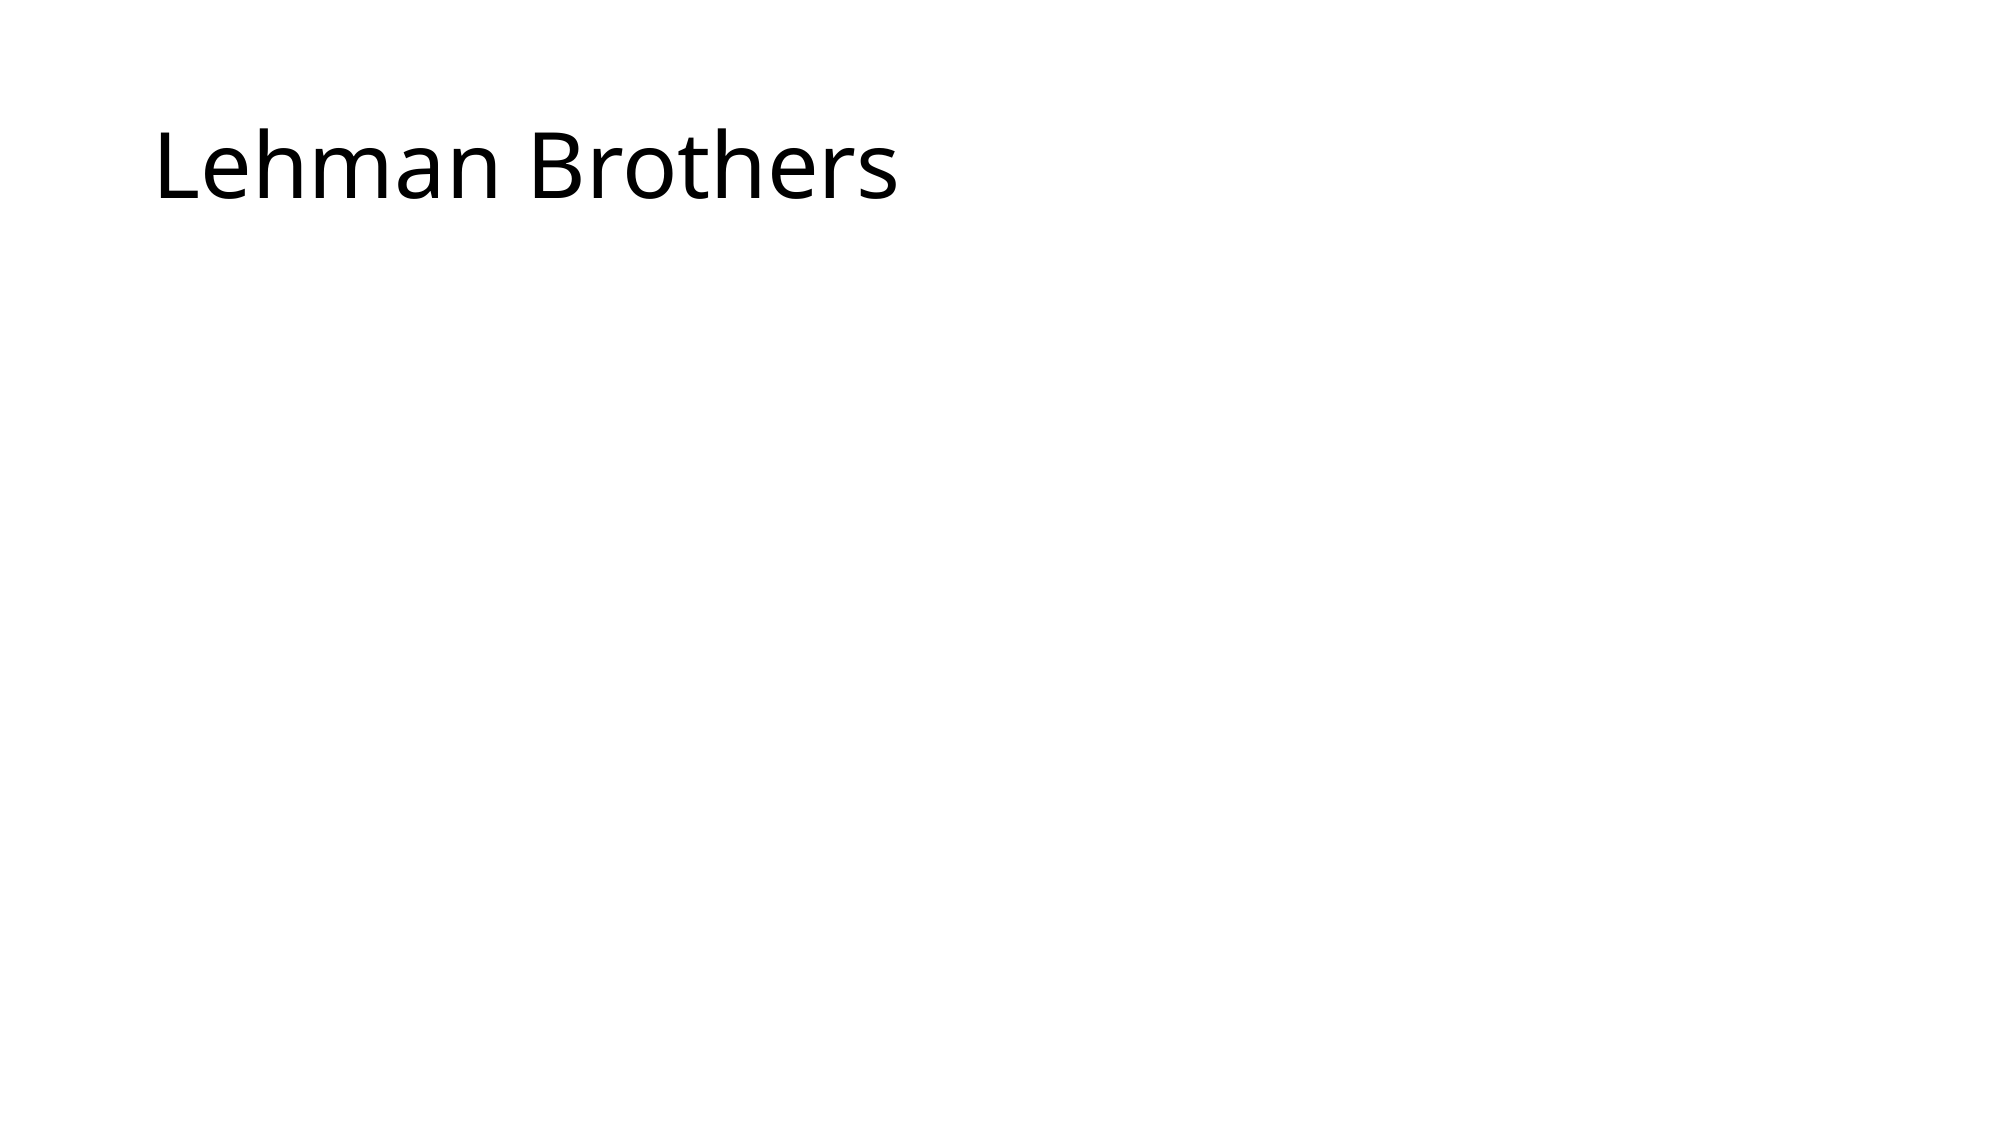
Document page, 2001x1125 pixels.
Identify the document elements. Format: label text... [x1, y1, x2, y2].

title Lehman Brothers [137, 59, 1863, 278]
